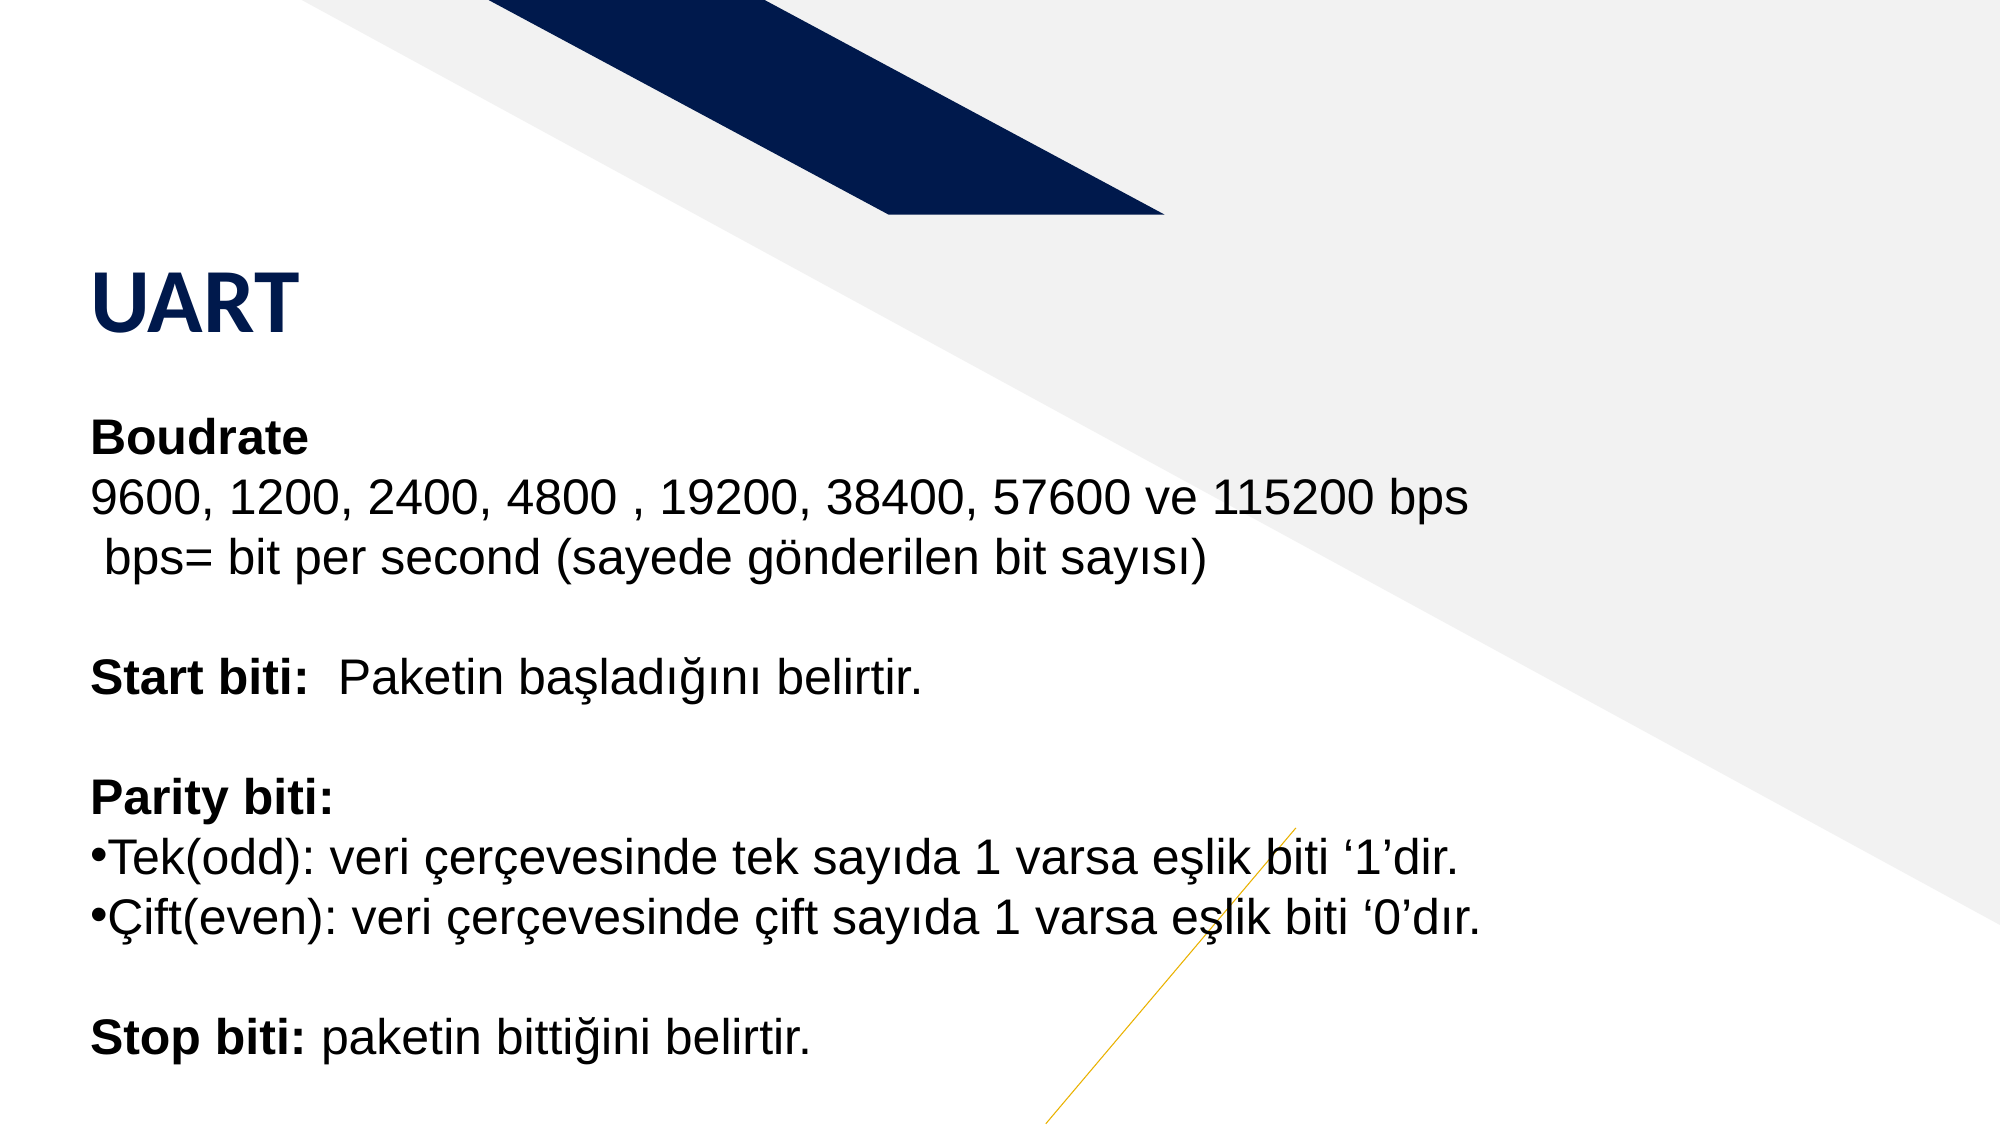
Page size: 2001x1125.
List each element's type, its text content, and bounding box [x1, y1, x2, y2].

title UART [75, 229, 1280, 353]
text_box Boudrate 9600, 1200, 2400, 4800 , 19200, 38400, 57600 ve 115200 bps bps= bit per second (sayede gönderilen bit sayısı) Start biti: Paketin başladığını belirtir. Parity biti: Tek(odd): veri çerçevesinde tek sayıda 1 varsa eşlik biti ‘1’dir. Çift(even): veri çerçevesinde çift sayıda 1 varsa eşlik biti ‘0’dır. Stop biti: paketin bittiğini belirtir. [75, 396, 1947, 1125]
